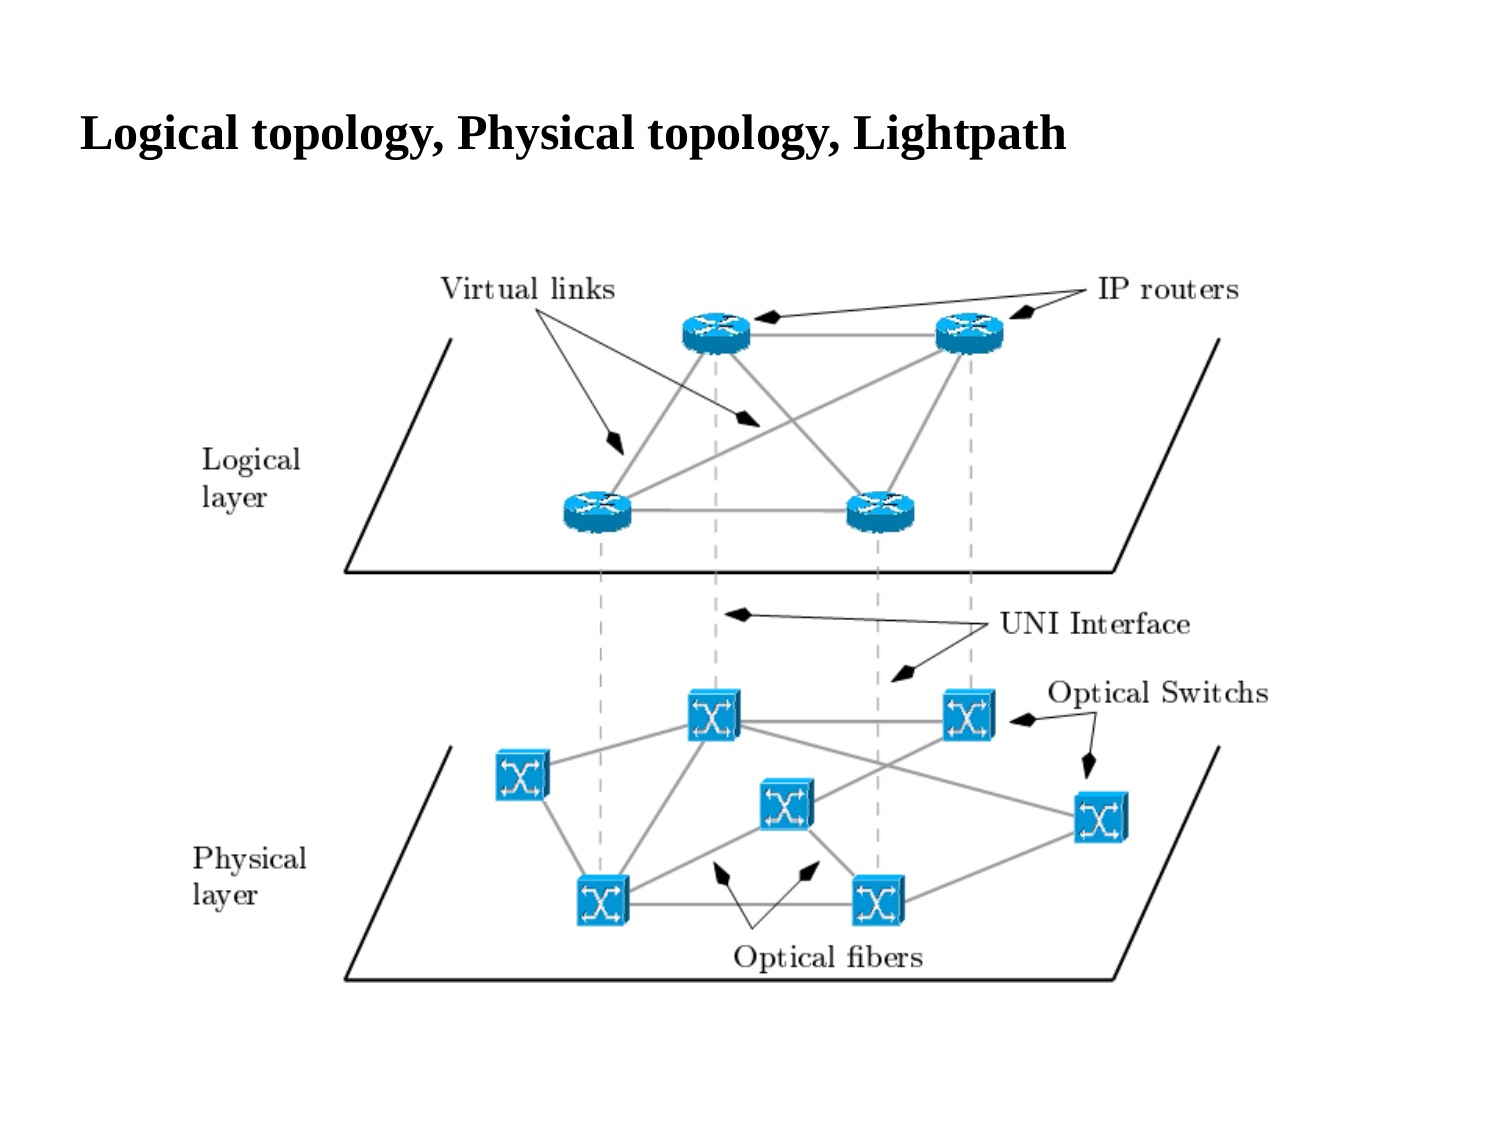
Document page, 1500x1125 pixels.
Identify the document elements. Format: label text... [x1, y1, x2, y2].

picture [149, 224, 1279, 1019]
title Logical topology, Physical topology, Lightpath [65, 35, 1416, 224]
